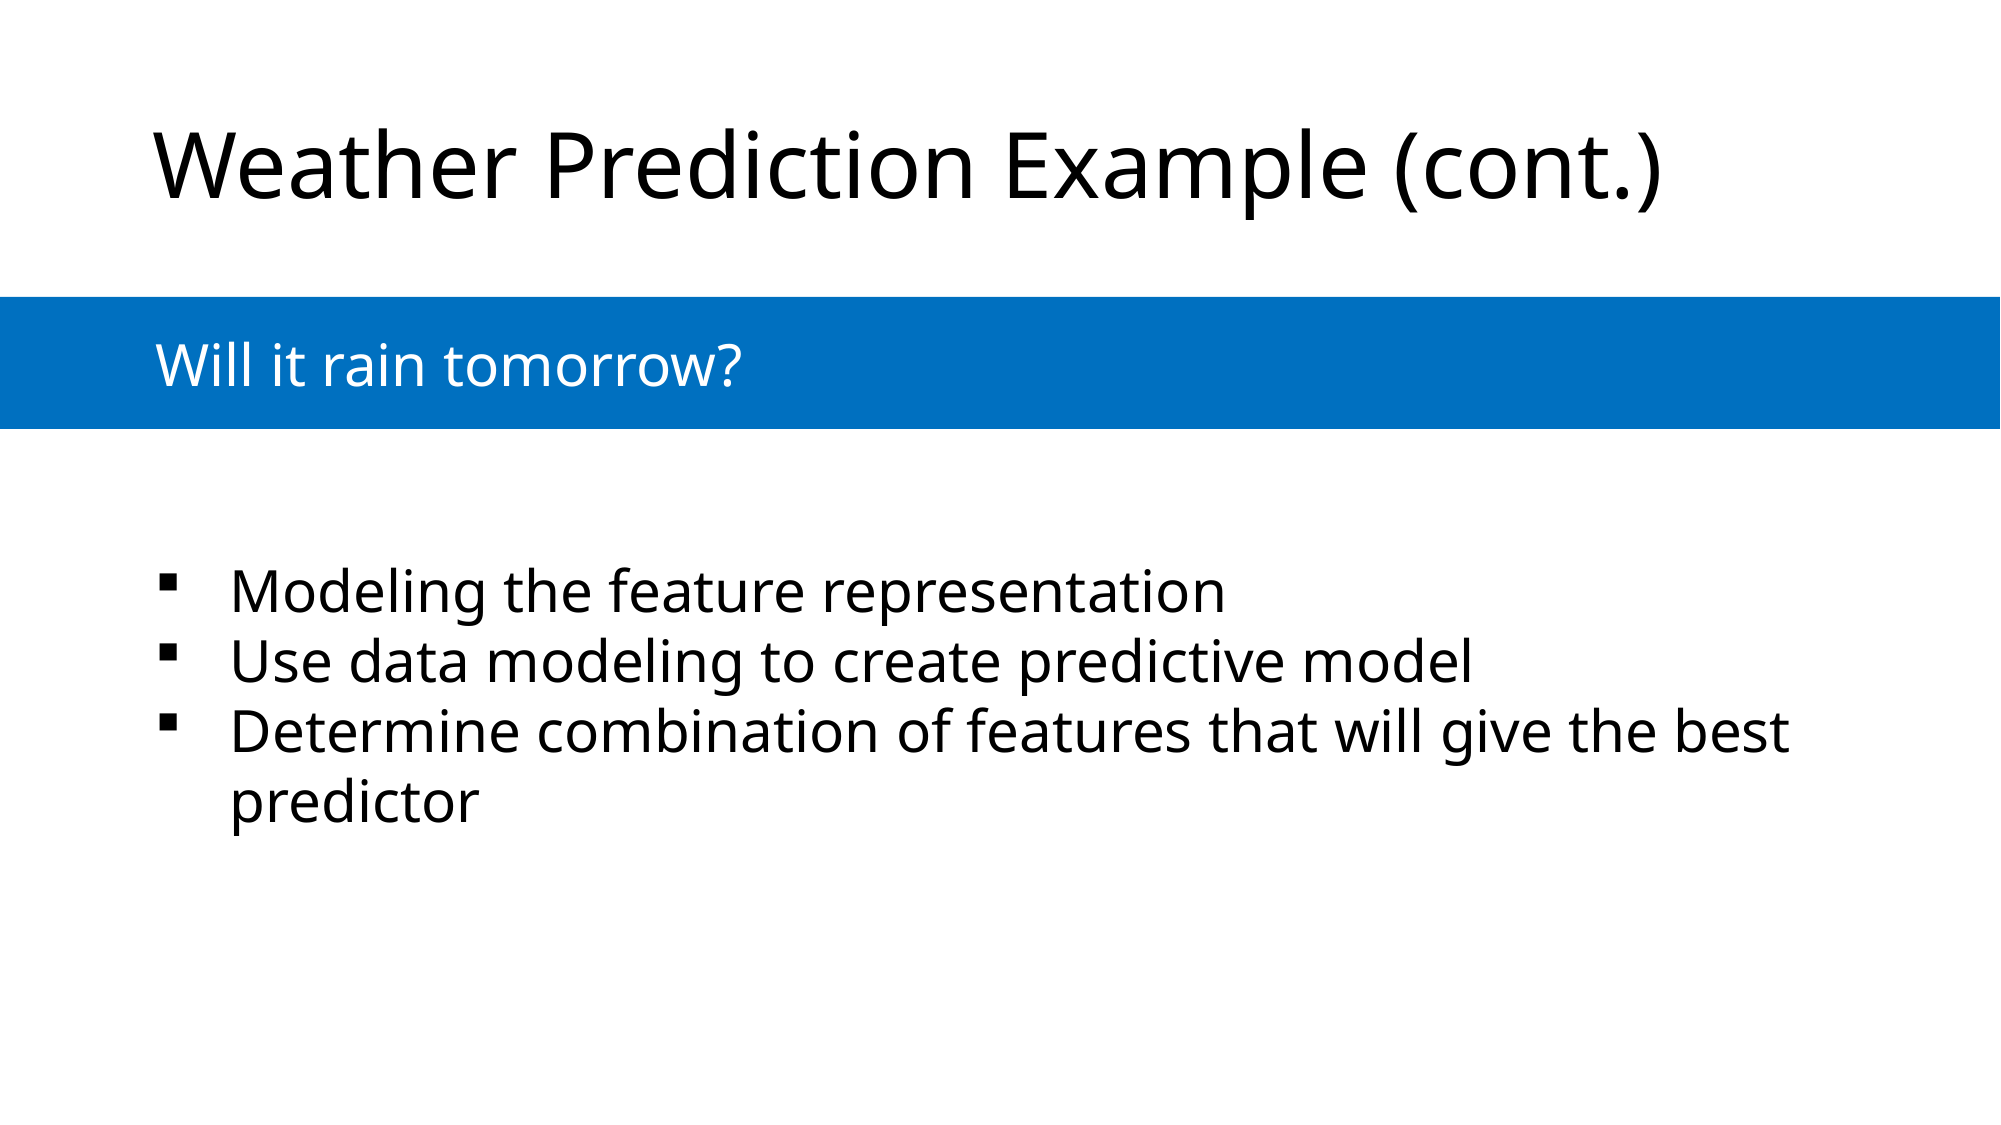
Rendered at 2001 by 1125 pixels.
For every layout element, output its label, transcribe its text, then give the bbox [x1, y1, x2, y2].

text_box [0, 296, 2000, 443]
text_box Modeling the feature representation Use data modeling to create predictive model Determine combination of features that will give the best predictor [0, 443, 2000, 960]
title Weather Prediction Example (cont.) [137, 59, 1863, 278]
